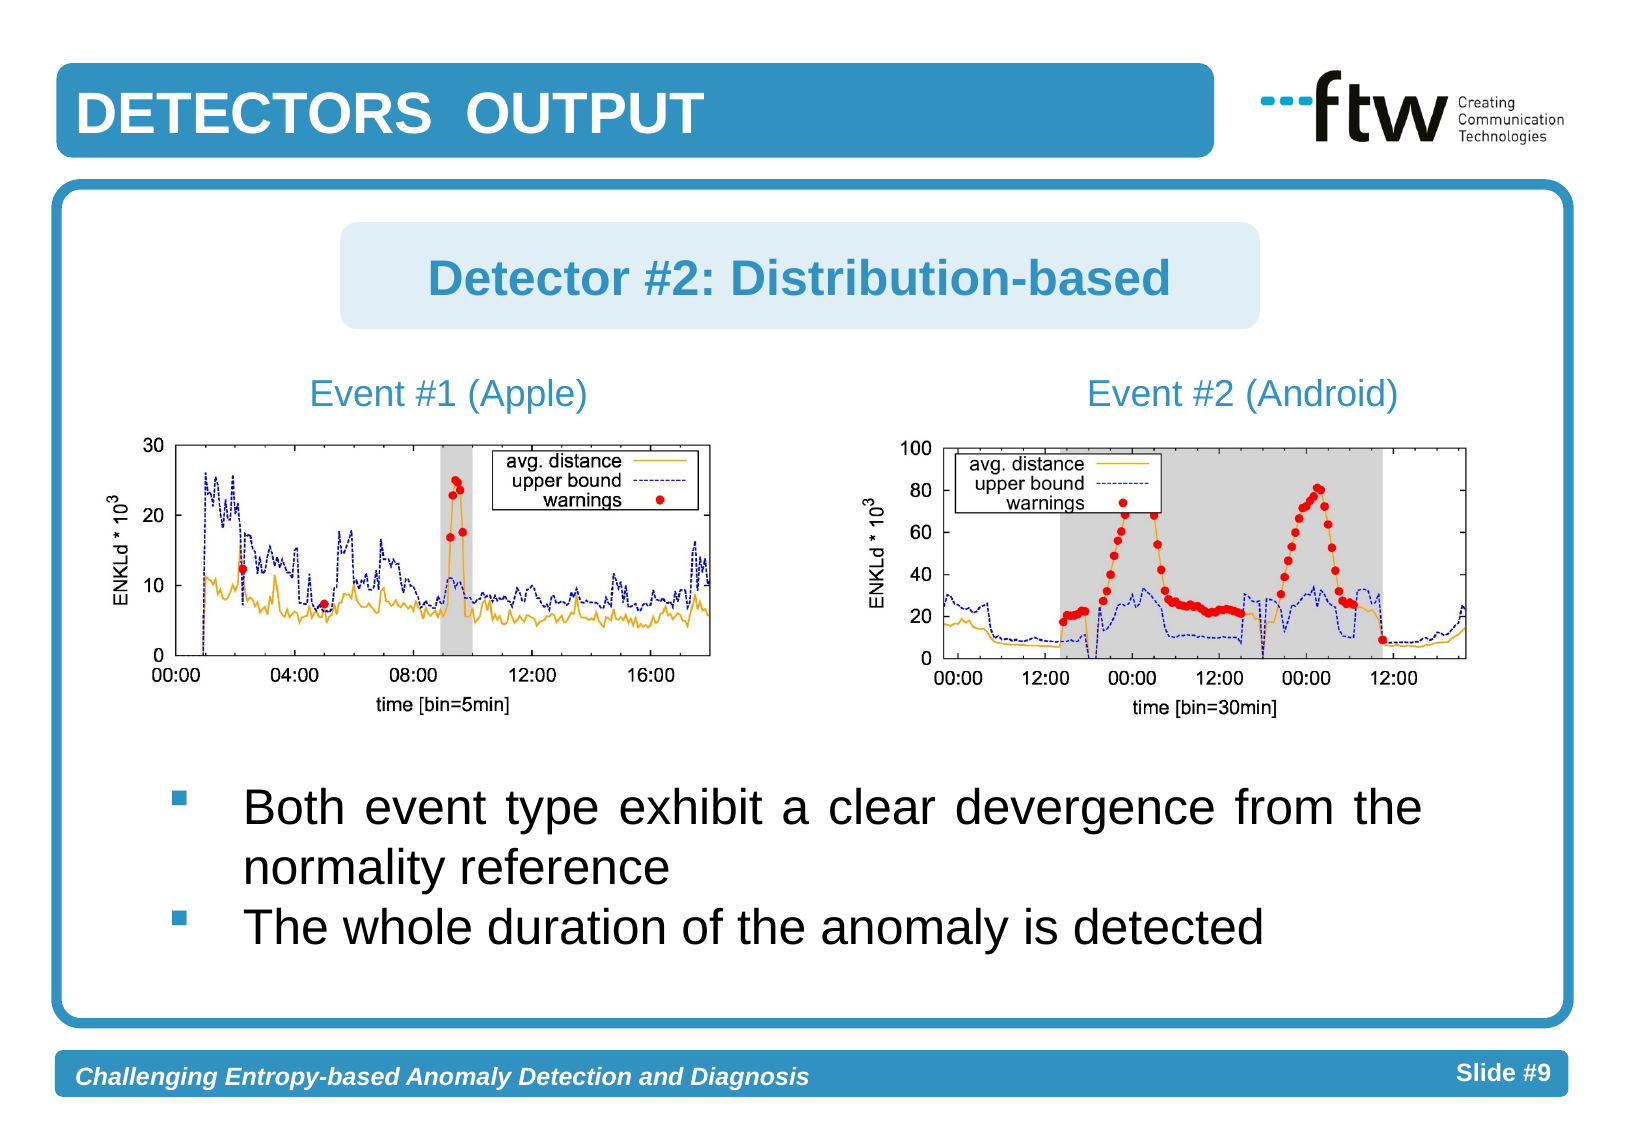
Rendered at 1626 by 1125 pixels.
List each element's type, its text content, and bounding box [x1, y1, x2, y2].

picture [859, 424, 1501, 721]
text_box DETECTORS OUTPUT [54, 60, 1217, 160]
picture [1252, 66, 1569, 147]
text_box Both event type exhibit a clear devergence from the normality reference The whole duration of the anomaly is detected [153, 767, 1439, 962]
text_box 111 [54, 182, 1571, 1026]
text_box Event #2 (Android) [1072, 362, 1414, 422]
text_box Detector #2: Distribution-based [337, 220, 1262, 332]
text_box Challenging Entropy-based Anomaly Detection and Diagnosis Slide #9 [52, 1047, 1571, 1099]
picture [103, 422, 745, 719]
slide_number - 9 - [1284, 1042, 1625, 1106]
text_box Event #1 (Apple) [294, 362, 603, 421]
